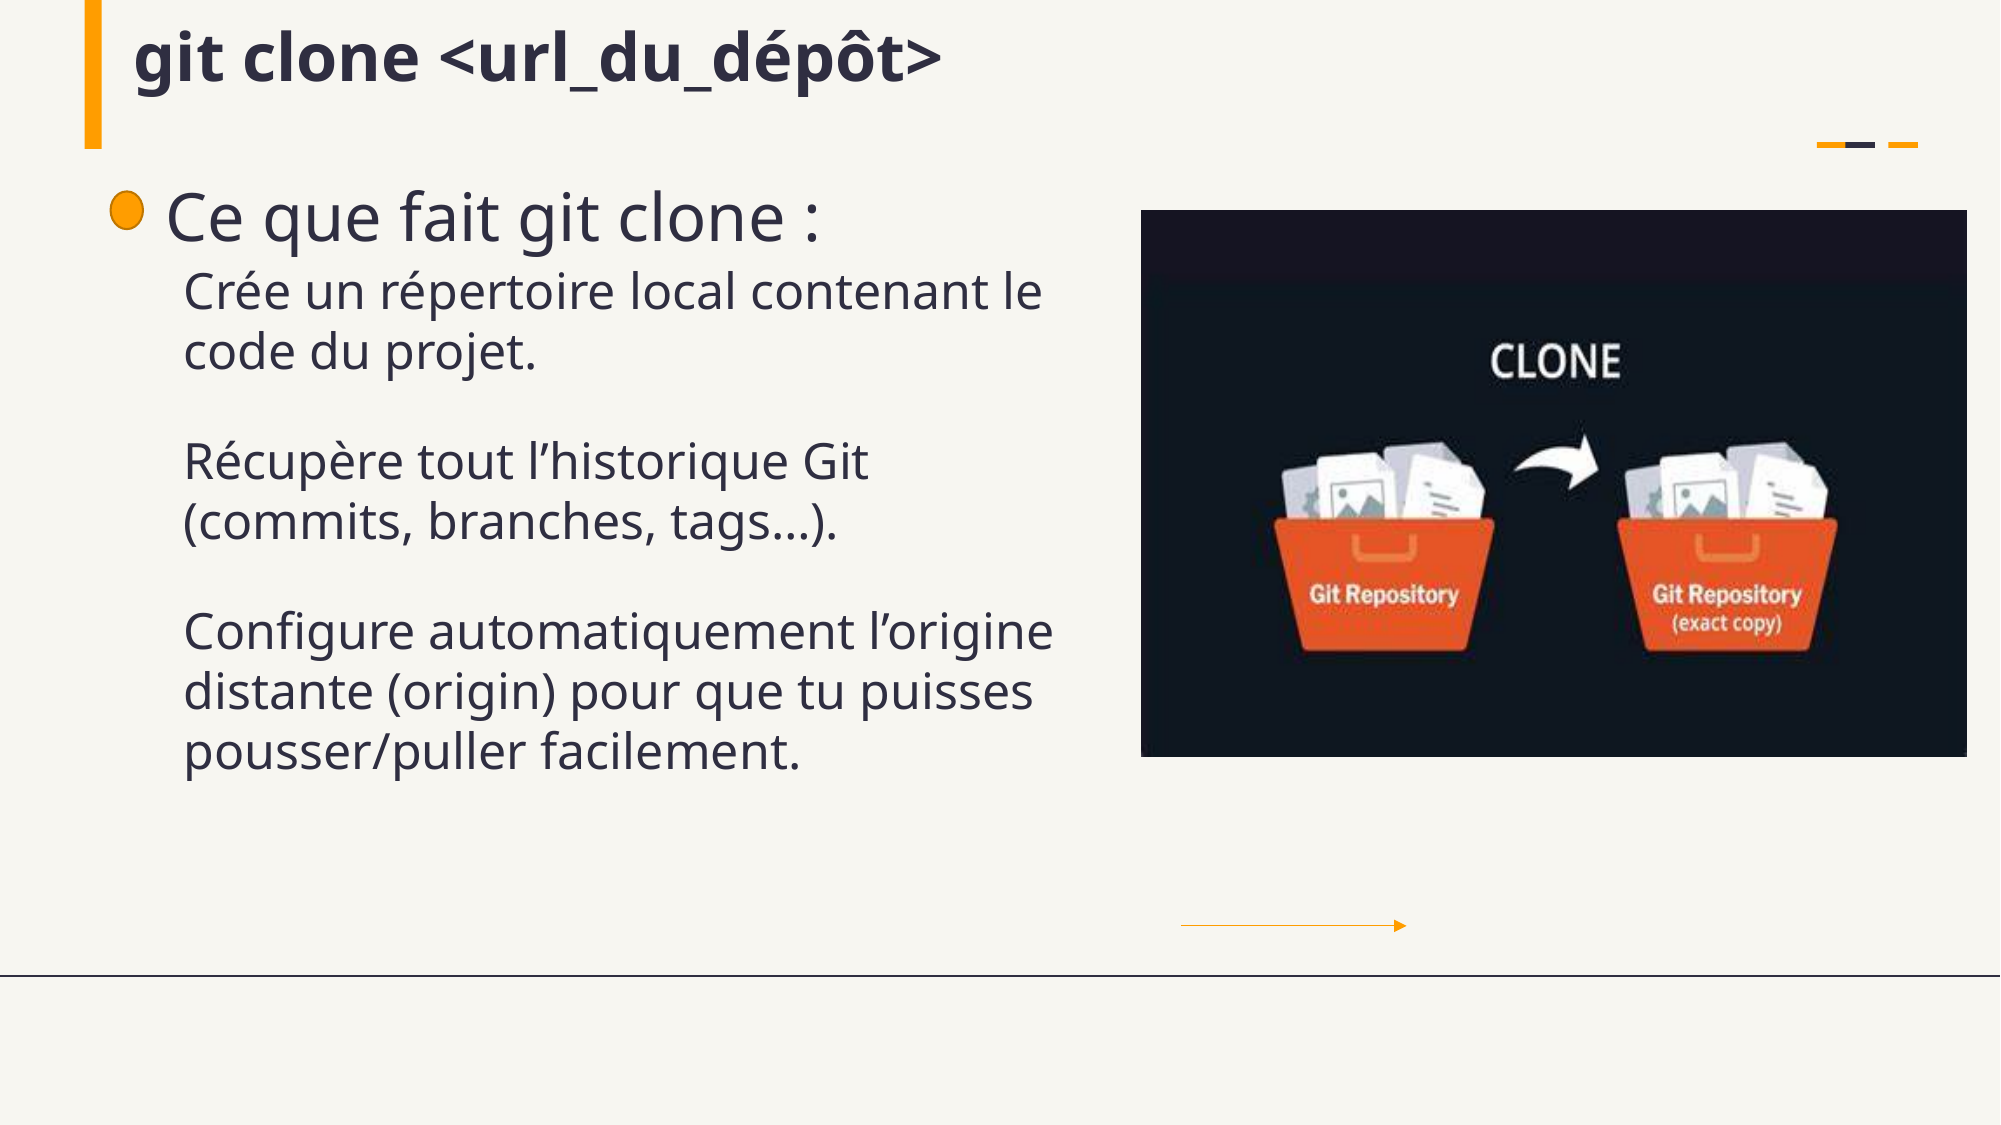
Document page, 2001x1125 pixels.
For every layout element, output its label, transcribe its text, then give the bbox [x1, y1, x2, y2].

text_box [1816, 141, 1844, 149]
text_box [109, 190, 145, 231]
text_box [84, 0, 103, 150]
picture [1141, 210, 1967, 757]
text_box [1887, 141, 1919, 149]
text_box git clone <url_du_dépôt> [101, 7, 1500, 102]
text_box Ce que fait git clone : [150, 167, 1157, 262]
text_box [1844, 141, 1876, 149]
text_box Crée un répertoire local contenant le code du projet. Récupère tout l’historique Git (commits, branches, tags…). Configure automatiquement l’origine distante (origin) pour que tu puisses pousser/puller facilement. [168, 252, 1103, 788]
